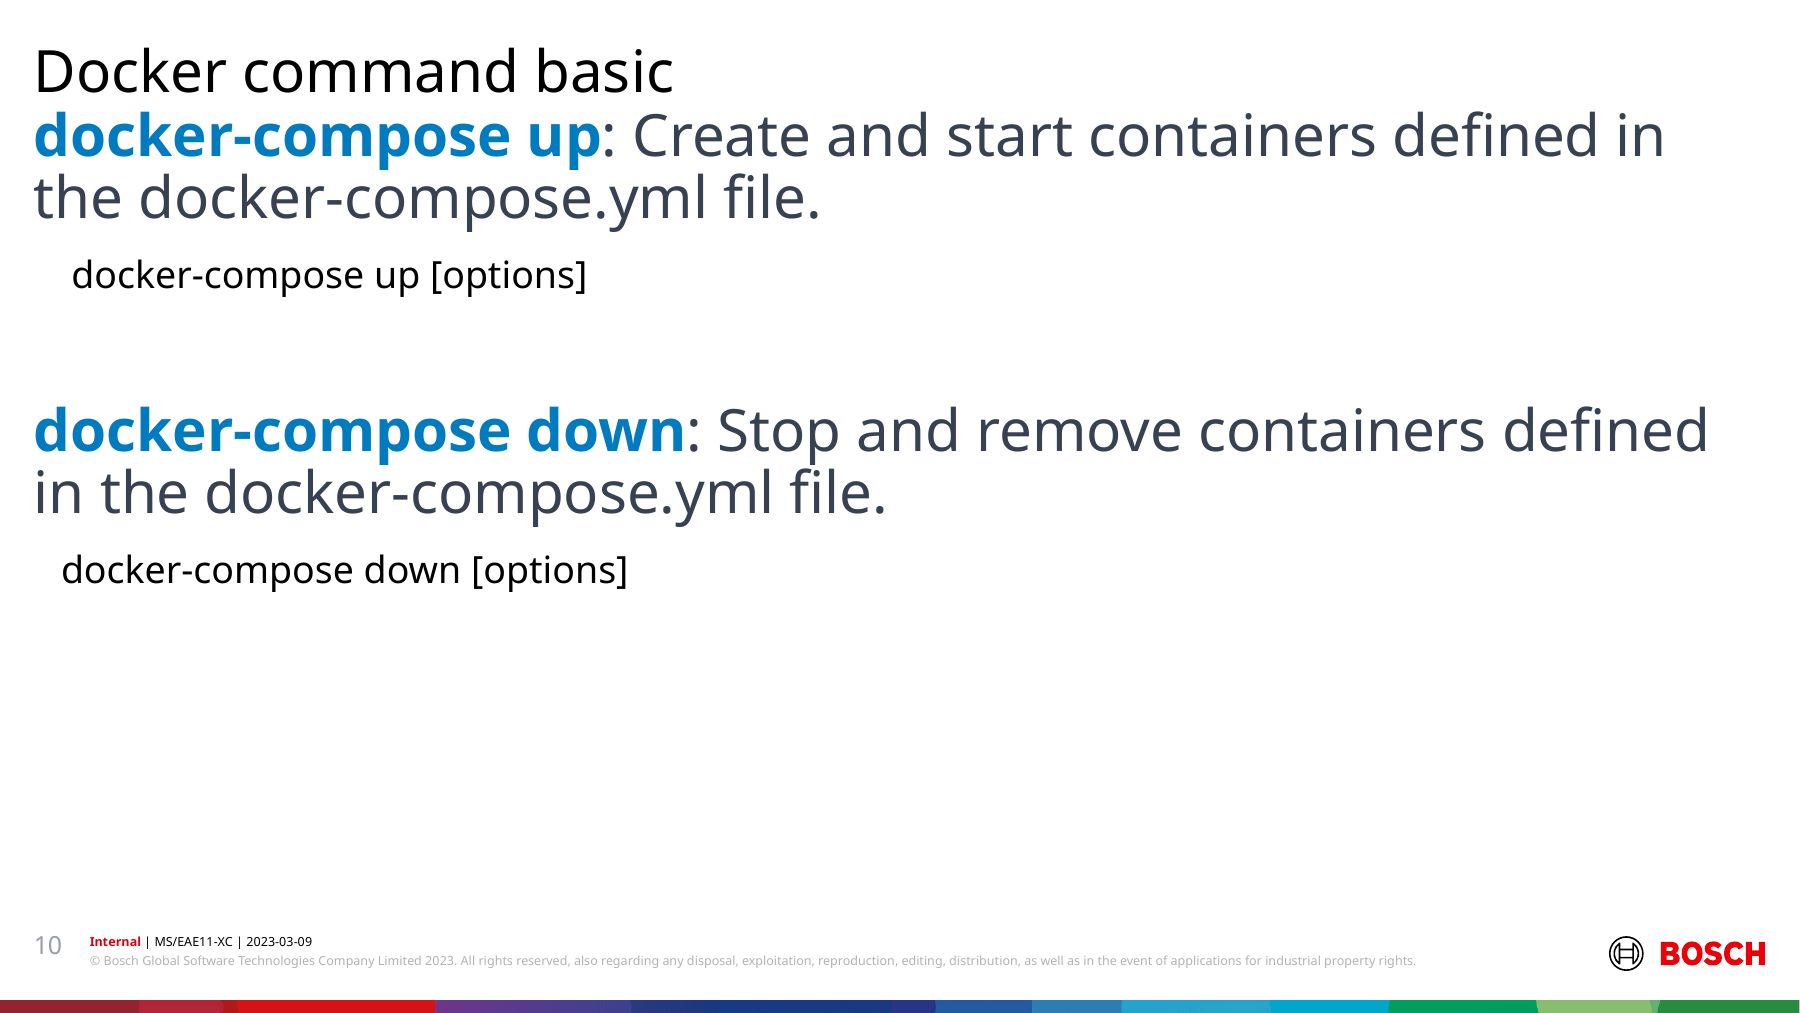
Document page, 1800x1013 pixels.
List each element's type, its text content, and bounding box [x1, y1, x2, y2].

slide_number 10 [33, 929, 81, 997]
picture [1388, 1000, 1800, 1013]
text_box docker-compose down [options] [60, 545, 1620, 664]
title docker-compose up: Create and start containers defined in the docker-compose.yml file. [33, 107, 1766, 171]
picture [0, 1000, 1270, 1013]
text_box docker-compose up [options] [71, 251, 1630, 383]
text_box docker-compose down: Stop and remove containers defined in the docker-compose.yml file. [33, 401, 1766, 466]
list Docker command basic [33, 42, 1766, 107]
